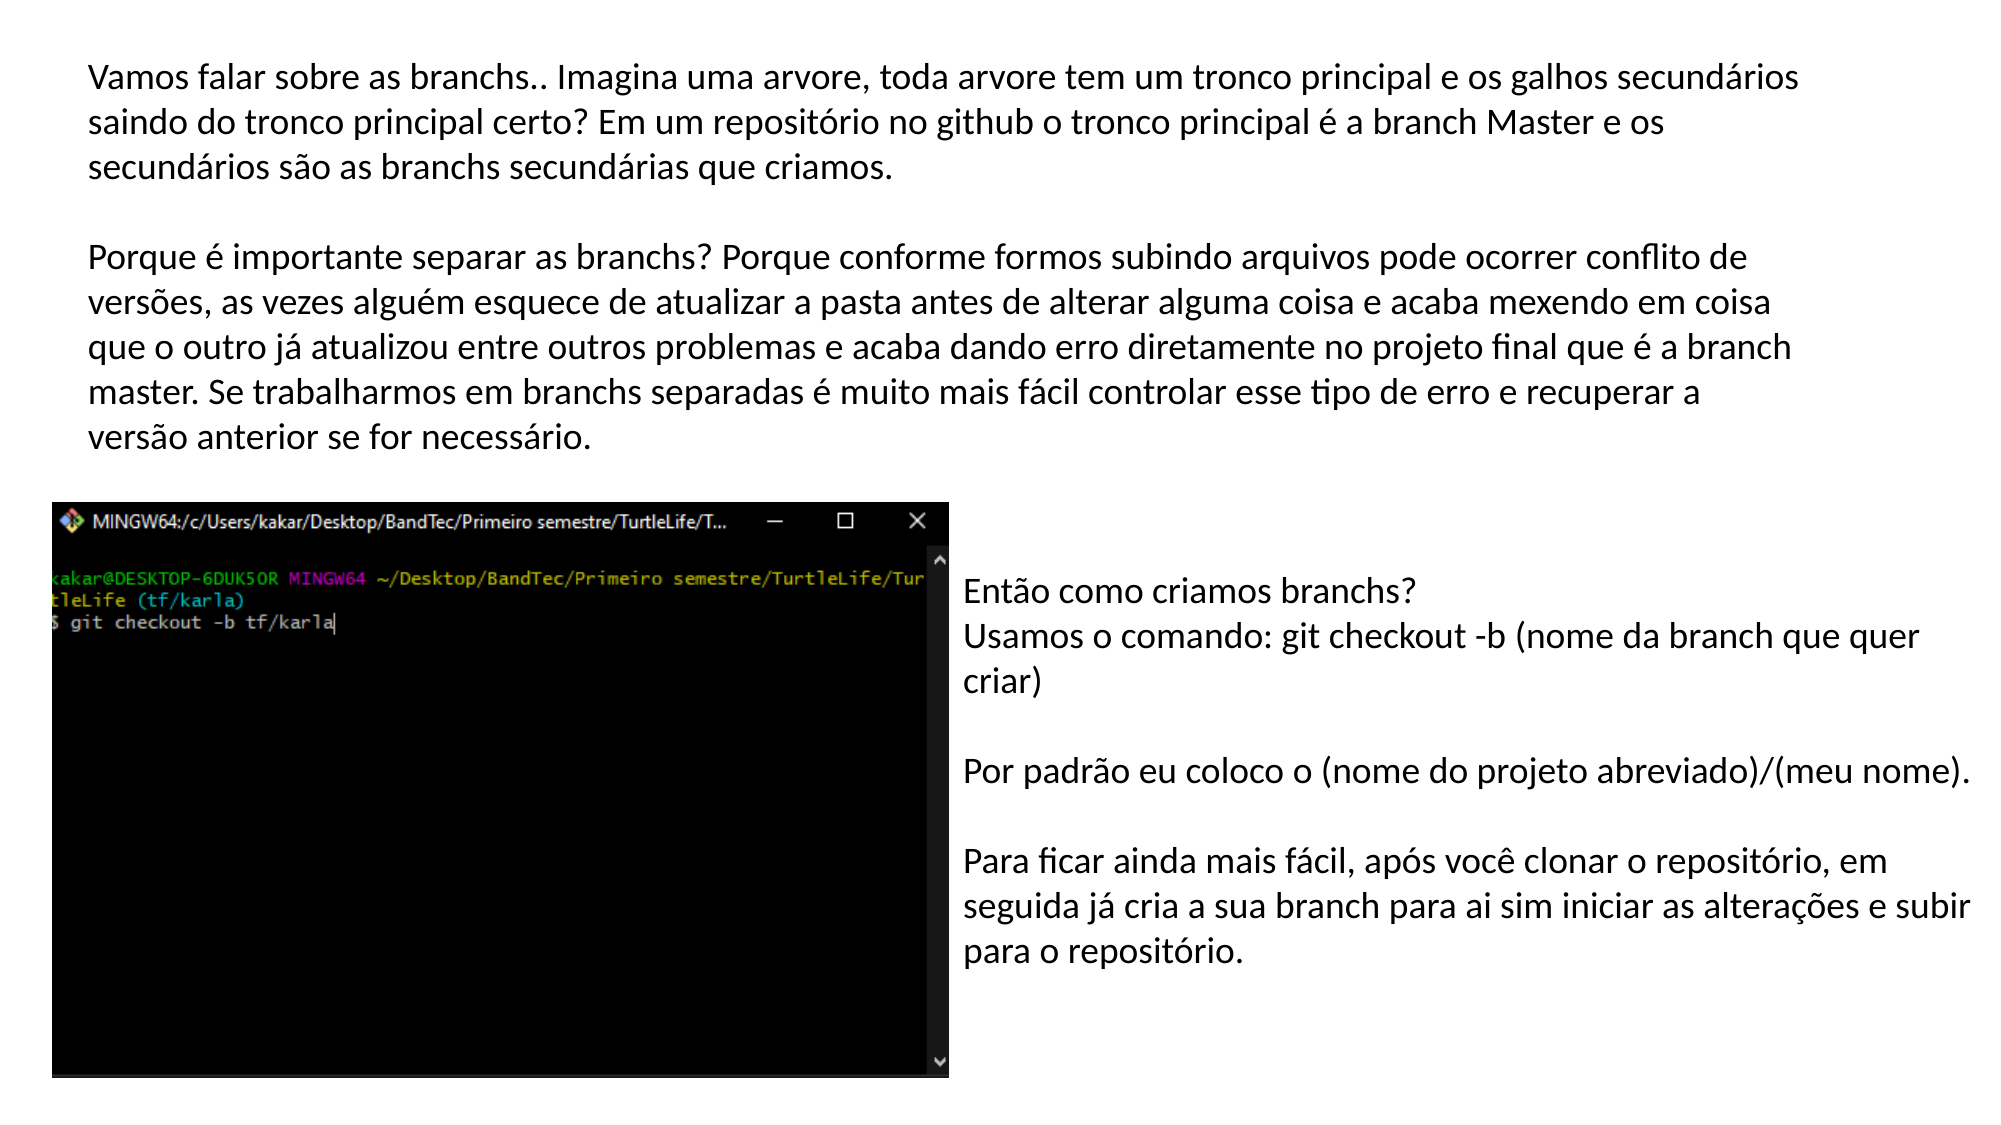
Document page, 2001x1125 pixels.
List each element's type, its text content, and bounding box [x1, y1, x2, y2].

text_box Vamos falar sobre as branchs.. Imagina uma arvore, toda arvore tem um tronco principal e os galhos secundários saindo do tronco principal certo? Em um repositório no github o tronco principal é a branch Master e os secundários são as branchs secundárias que criamos. Porque é importante separar as branchs? Porque conforme formos subindo arquivos pode ocorrer conflito de versões, as vezes alguém esquece de atualizar a pasta antes de alterar alguma coisa e acaba mexendo em coisa que o outro já atualizou entre outros problemas e acaba dando erro diretamente no projeto final que é a branch master. Se trabalharmos em branchs separadas é muito mais fácil controlar esse tipo de erro e recuperar a versão anterior se for necessário. [73, 44, 1824, 465]
text_box Então como criamos branchs? Usamos o comando: git checkout -b (nome da branch que quer criar) Por padrão eu coloco o (nome do projeto abreviado)/(meu nome). Para ficar ainda mais fácil, após você clonar o repositório, em seguida já cria a sua branch para ai sim iniciar as alterações e subir para o repositório. [949, 558, 2000, 978]
picture [52, 501, 949, 1078]
